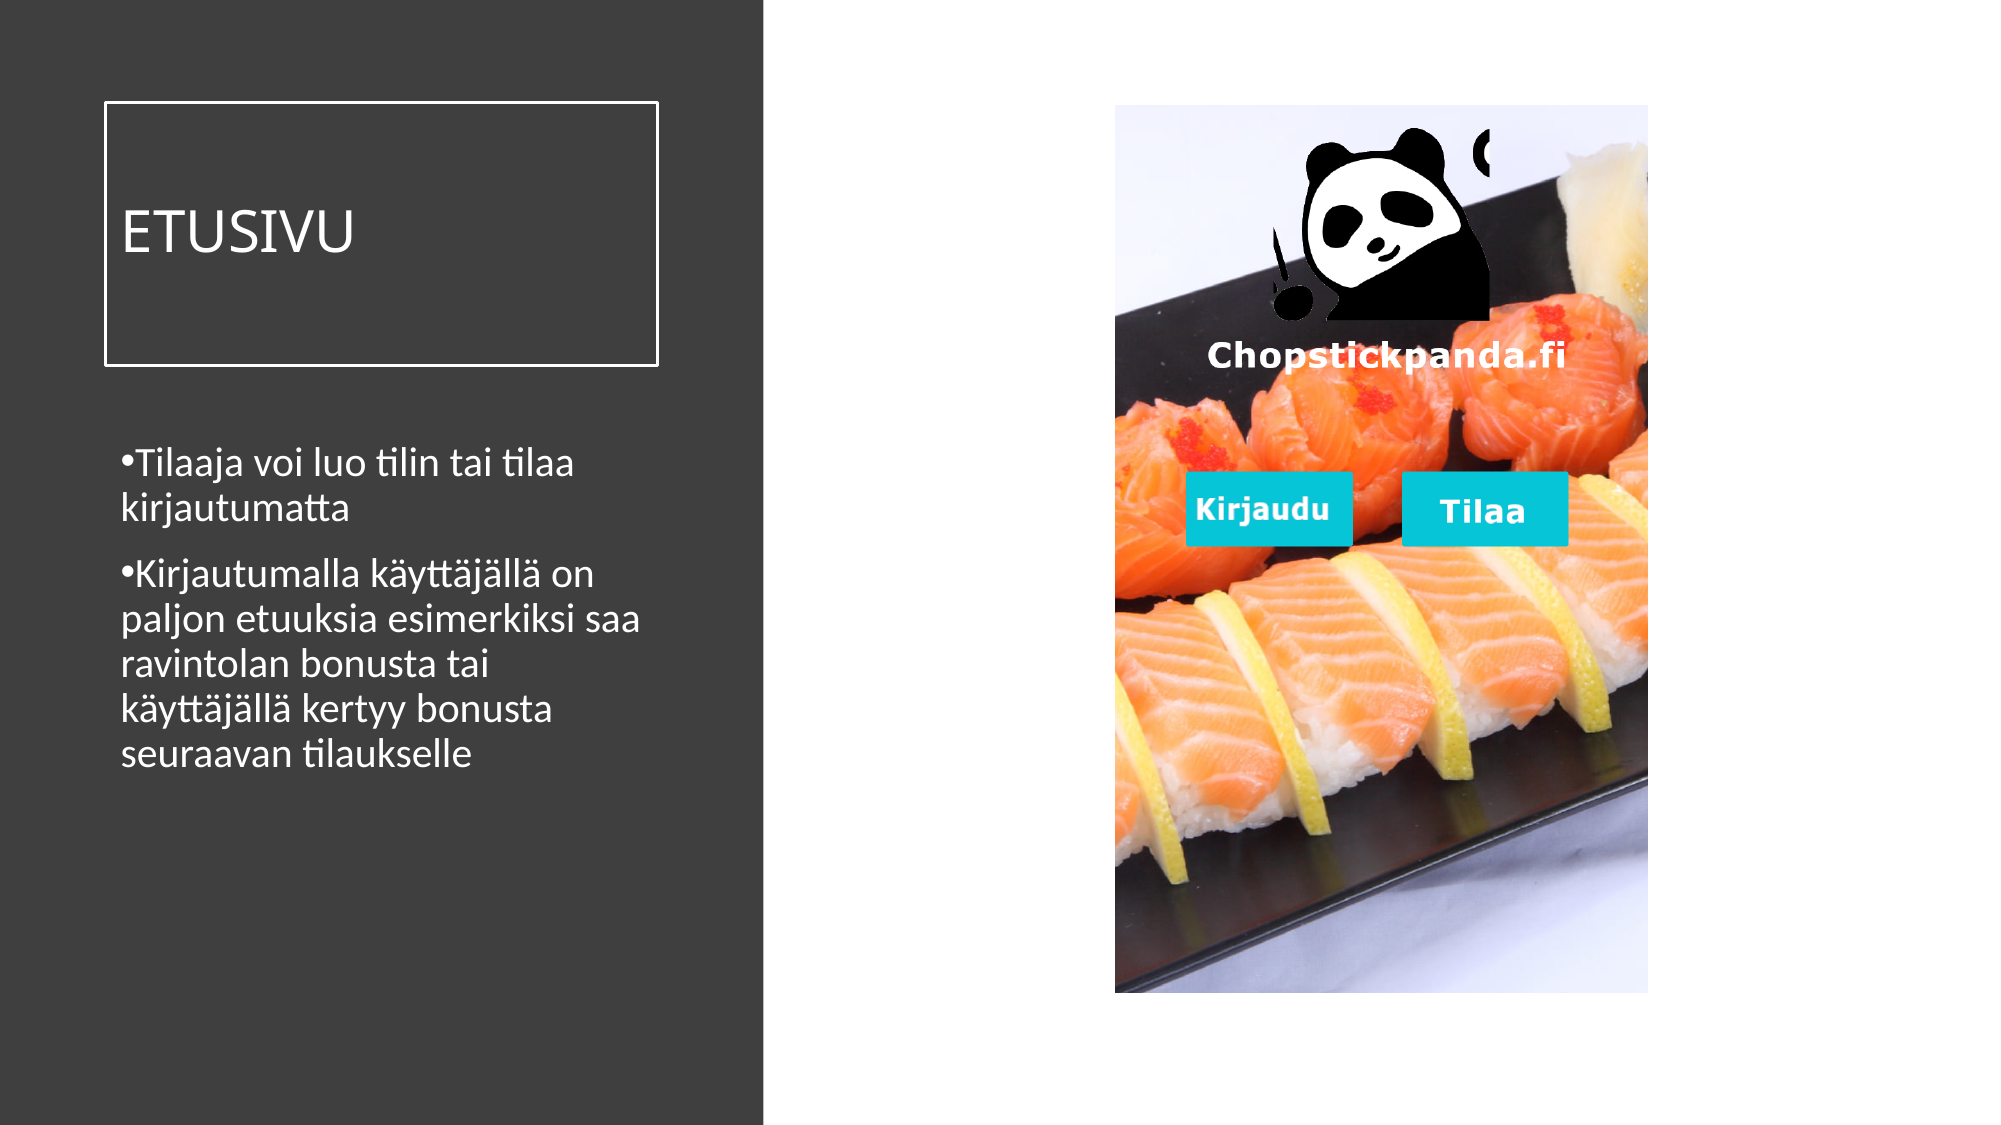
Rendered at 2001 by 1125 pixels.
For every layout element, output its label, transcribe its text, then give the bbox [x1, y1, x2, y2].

title ETUSIVU [105, 102, 658, 366]
text_box [0, 0, 764, 1125]
list Tilaaja voi luo tilin tai tilaa kirjautumatta Kirjautumalla käyttäjällä on paljon etuuksia esimerkiksi saa ravintolan bonusta tai käyttäjällä kertyy bonusta seuraavan tilaukselle [105, 432, 658, 994]
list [1115, 105, 1648, 993]
